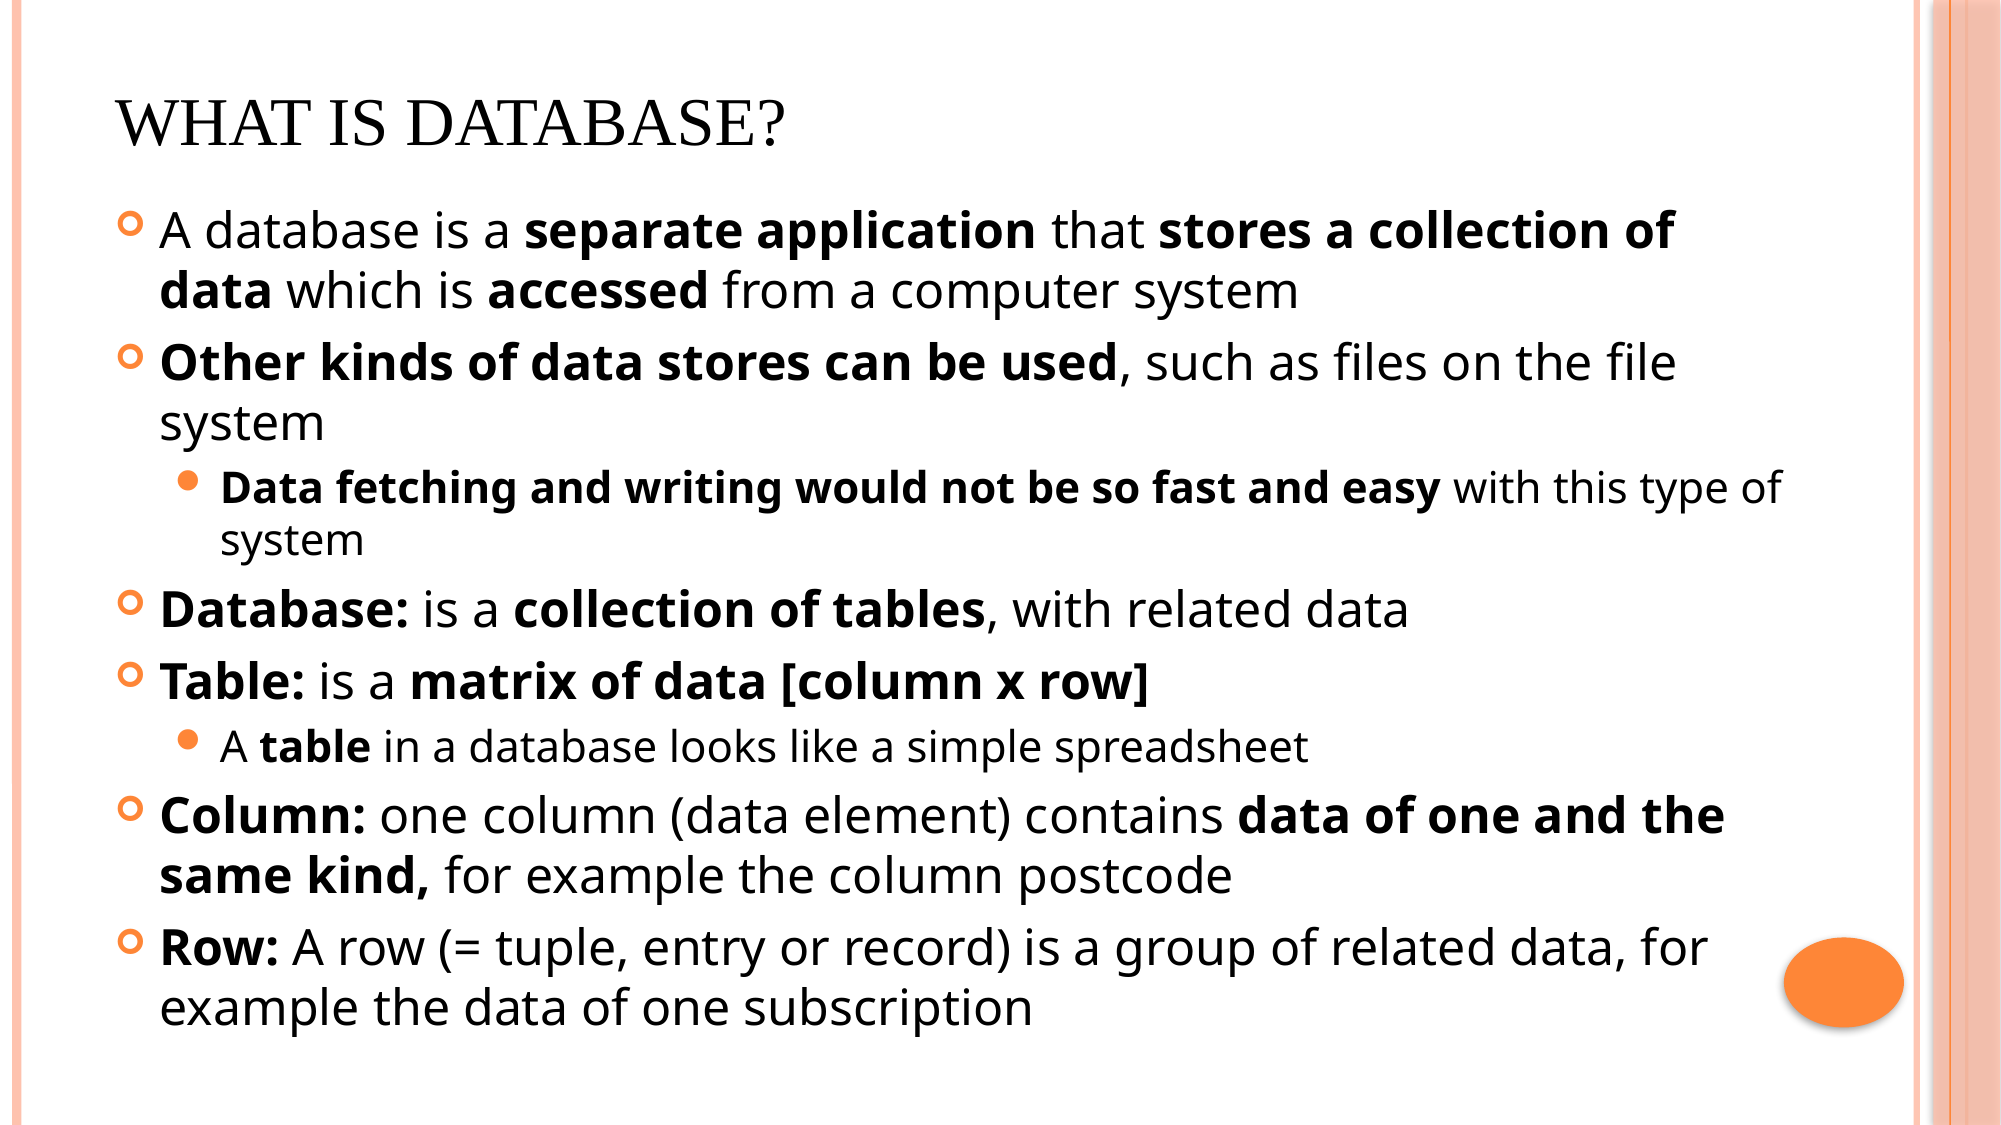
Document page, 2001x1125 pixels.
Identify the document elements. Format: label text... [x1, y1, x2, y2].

title What is Database? [99, 45, 1734, 172]
list A database is a separate application that stores a collection of data which is accessed from a computer system Other kinds of data stores can be used, such as files on the file system Data fetching and writing would not be so fast and easy with this type of system Database: is a collection of tables, with related data Table: is a matrix of data [column x row] A table in a database looks like a simple spreadsheet Column: one column (data element) contains data of one and the same kind, for example the column postcode Row: A row (= tuple, entry or record) is a group of related data, for example the data of one subscription [99, 190, 1810, 1062]
